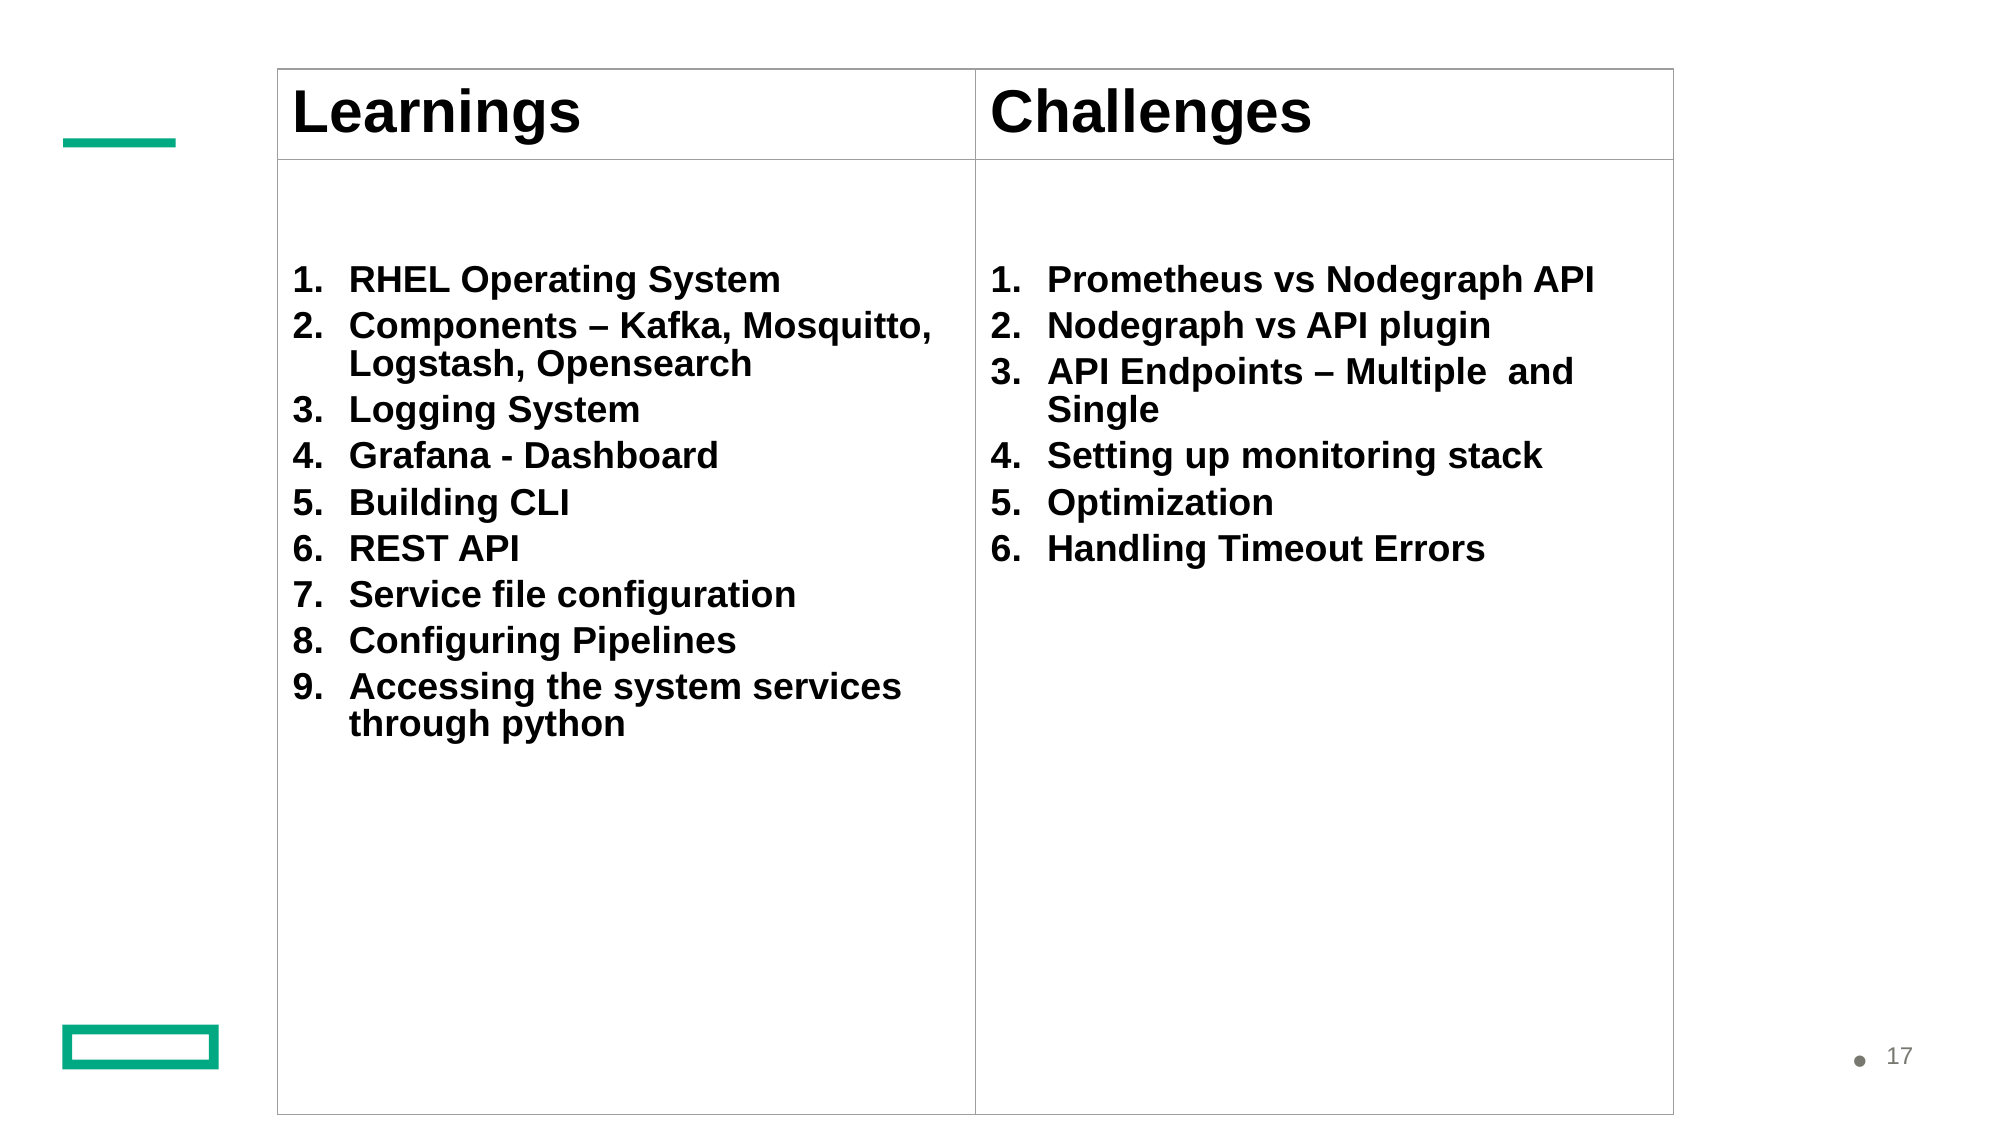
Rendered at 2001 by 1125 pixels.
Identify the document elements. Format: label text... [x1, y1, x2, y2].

table_cell RHEL Operating System Components – Kafka, Mosquitto, Logstash, Opensearch Logging System Grafana - Dashboard Building CLI REST API Service file configuration Configuring Pipelines Accessing the system services through python [278, 160, 975, 1114]
table_cell Prometheus vs Nodegraph API Nodegraph vs API plugin API Endpoints – Multiple and Single Setting up monitoring stack Optimization Handling Timeout Errors [976, 160, 1673, 1114]
table_header Challenges [976, 70, 1673, 159]
table_header Learnings [278, 70, 975, 159]
slide_number 17 [1837, 1033, 1950, 1094]
